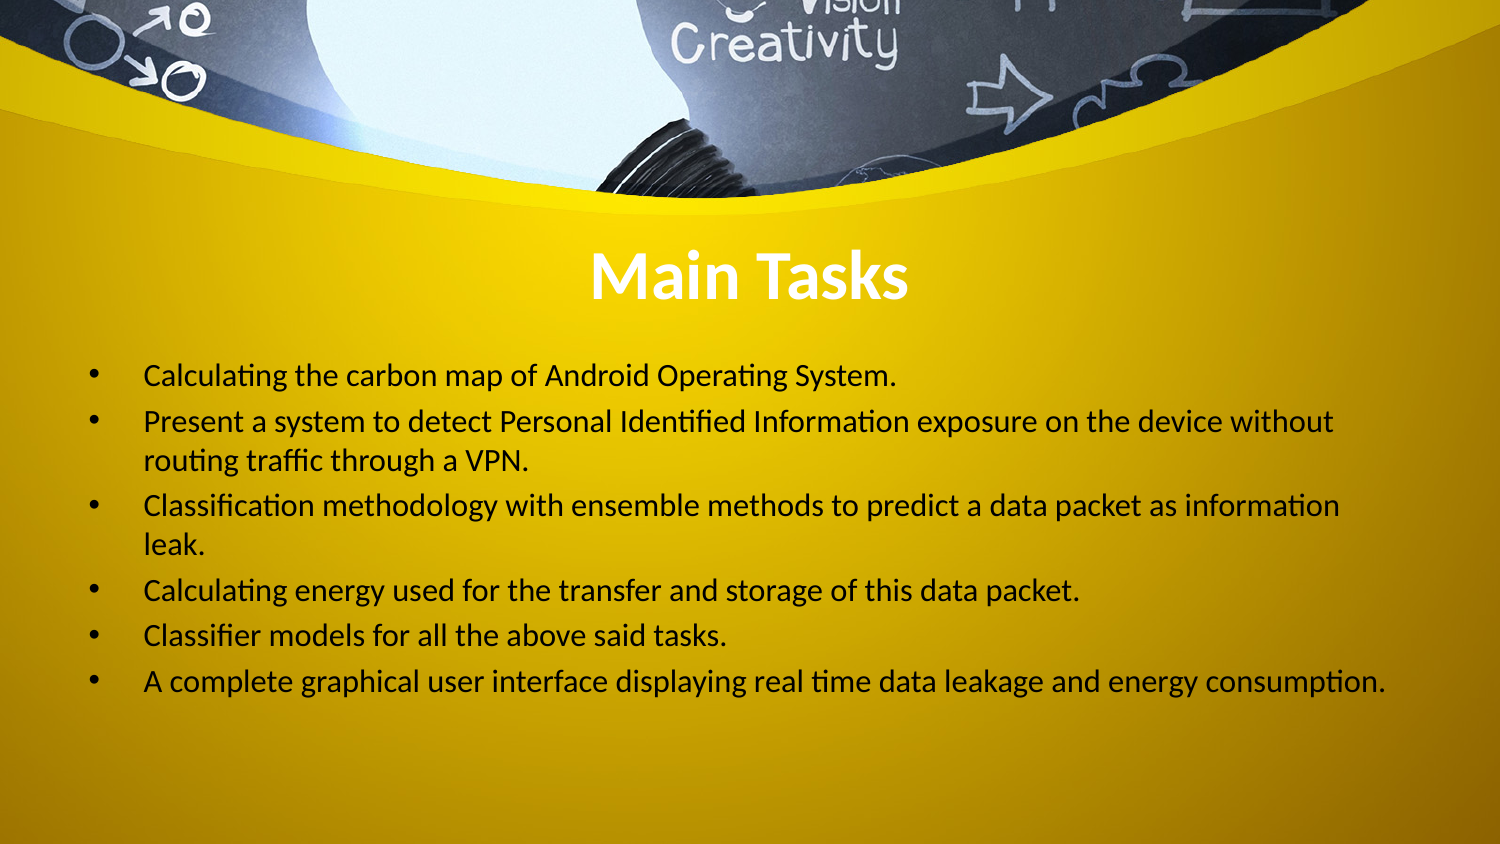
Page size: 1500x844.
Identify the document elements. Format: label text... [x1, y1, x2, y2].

list Calculating the carbon map of Android Operating System. Present a system to detect Personal Identified Information exposure on the device without routing traffic through a VPN. Classification methodology with ensemble methods to predict a data packet as information leak. Calculating energy used for the transfer and storage of this data packet. Classifier models for all the above said tasks. A complete graphical user interface displaying real time data leakage and energy consumption. [73, 346, 1413, 748]
title Main Tasks [73, 221, 1427, 322]
picture [0, 0, 1500, 844]
